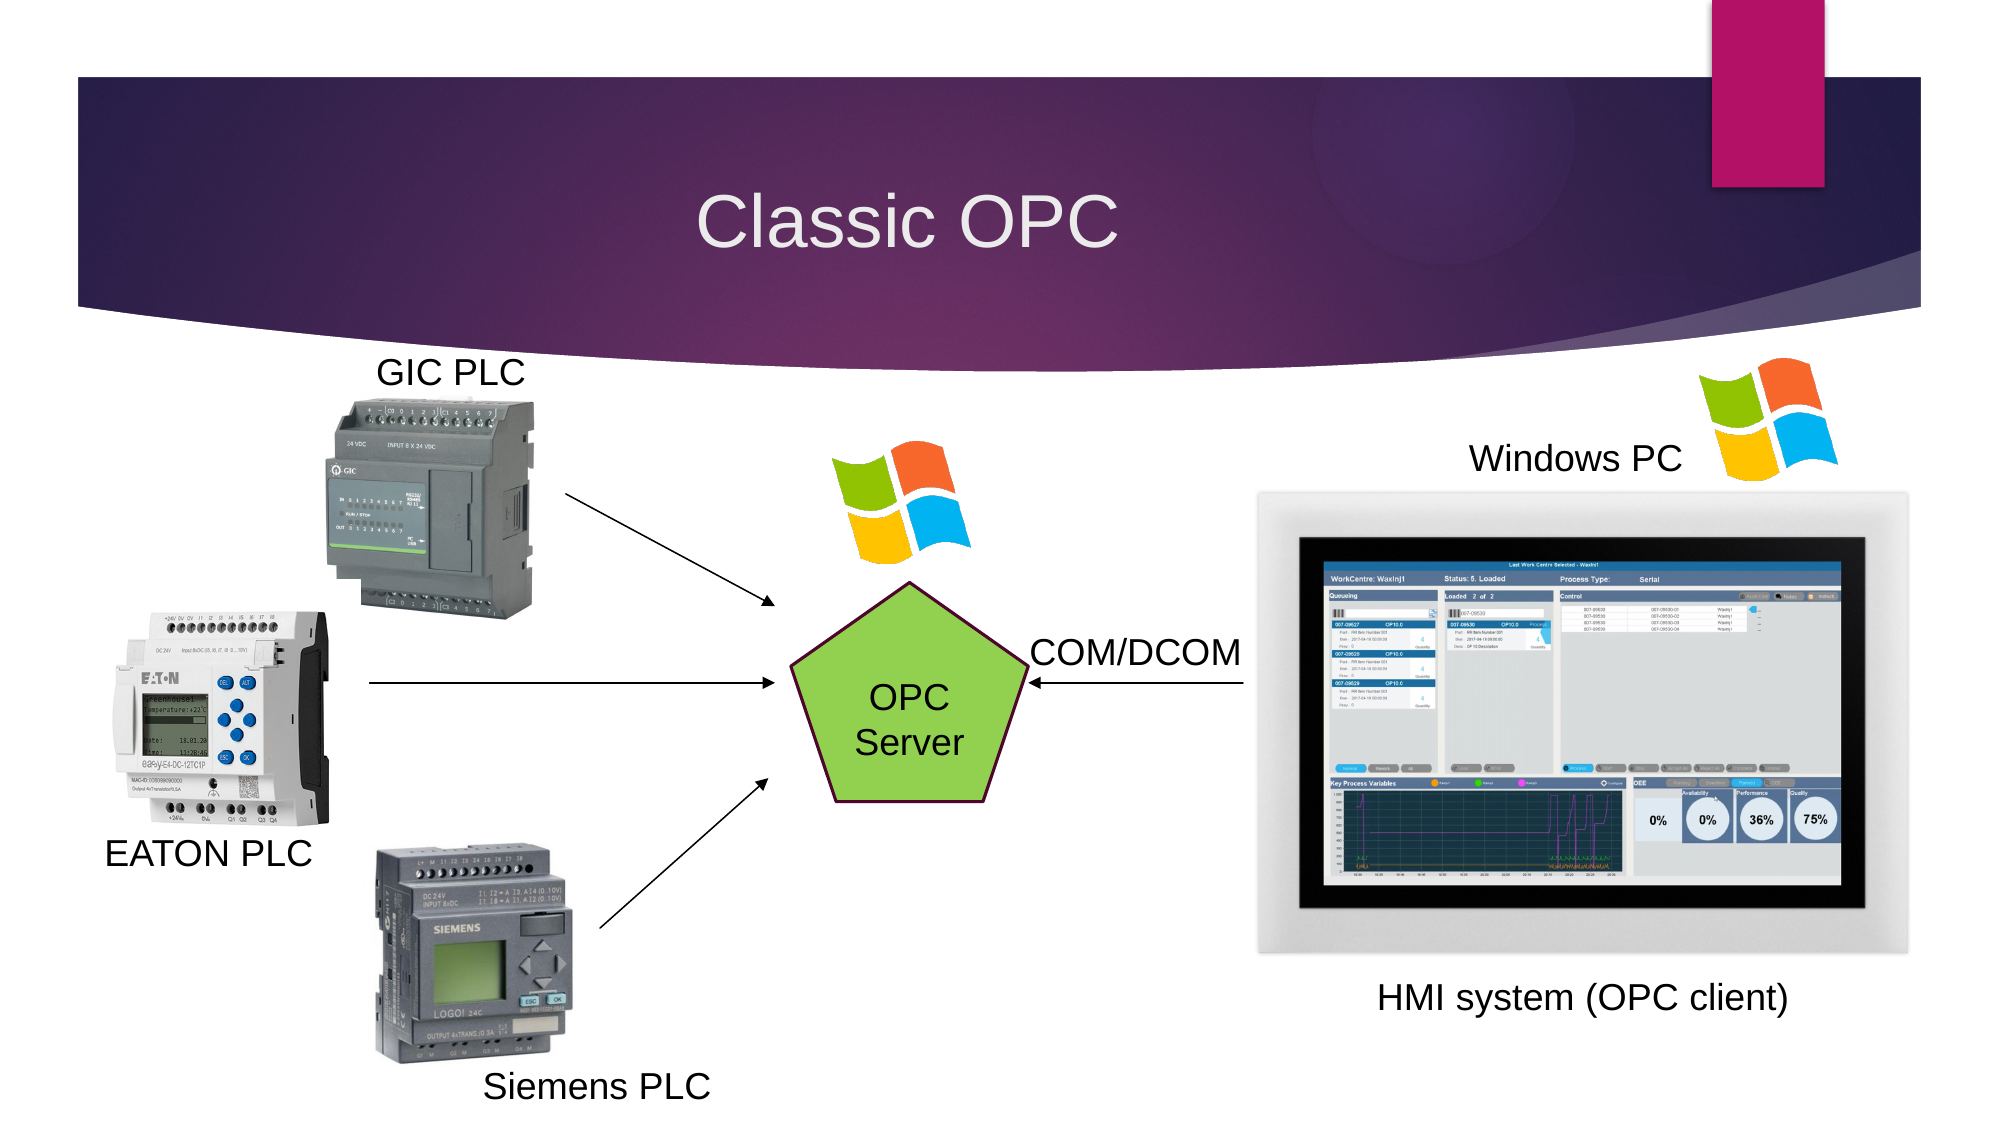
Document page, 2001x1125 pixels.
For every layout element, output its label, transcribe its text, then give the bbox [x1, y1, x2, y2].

text_box OPC Server [789, 581, 1026, 804]
text_box COM/DCOM [1014, 620, 1248, 681]
text_box GIC PLC [286, 340, 629, 401]
text_box HMI system (OPC client) [1361, 967, 1805, 1025]
text_box Windows PC [1453, 426, 1695, 486]
text_box EATON PLC [89, 860, 339, 881]
title Classic OPC [189, 159, 1627, 276]
picture [88, 389, 588, 1067]
picture [1699, 358, 1838, 481]
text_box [565, 493, 776, 607]
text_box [599, 777, 769, 929]
picture [1254, 489, 1911, 957]
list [832, 441, 971, 564]
text_box Siemens PLC [468, 1054, 753, 1115]
